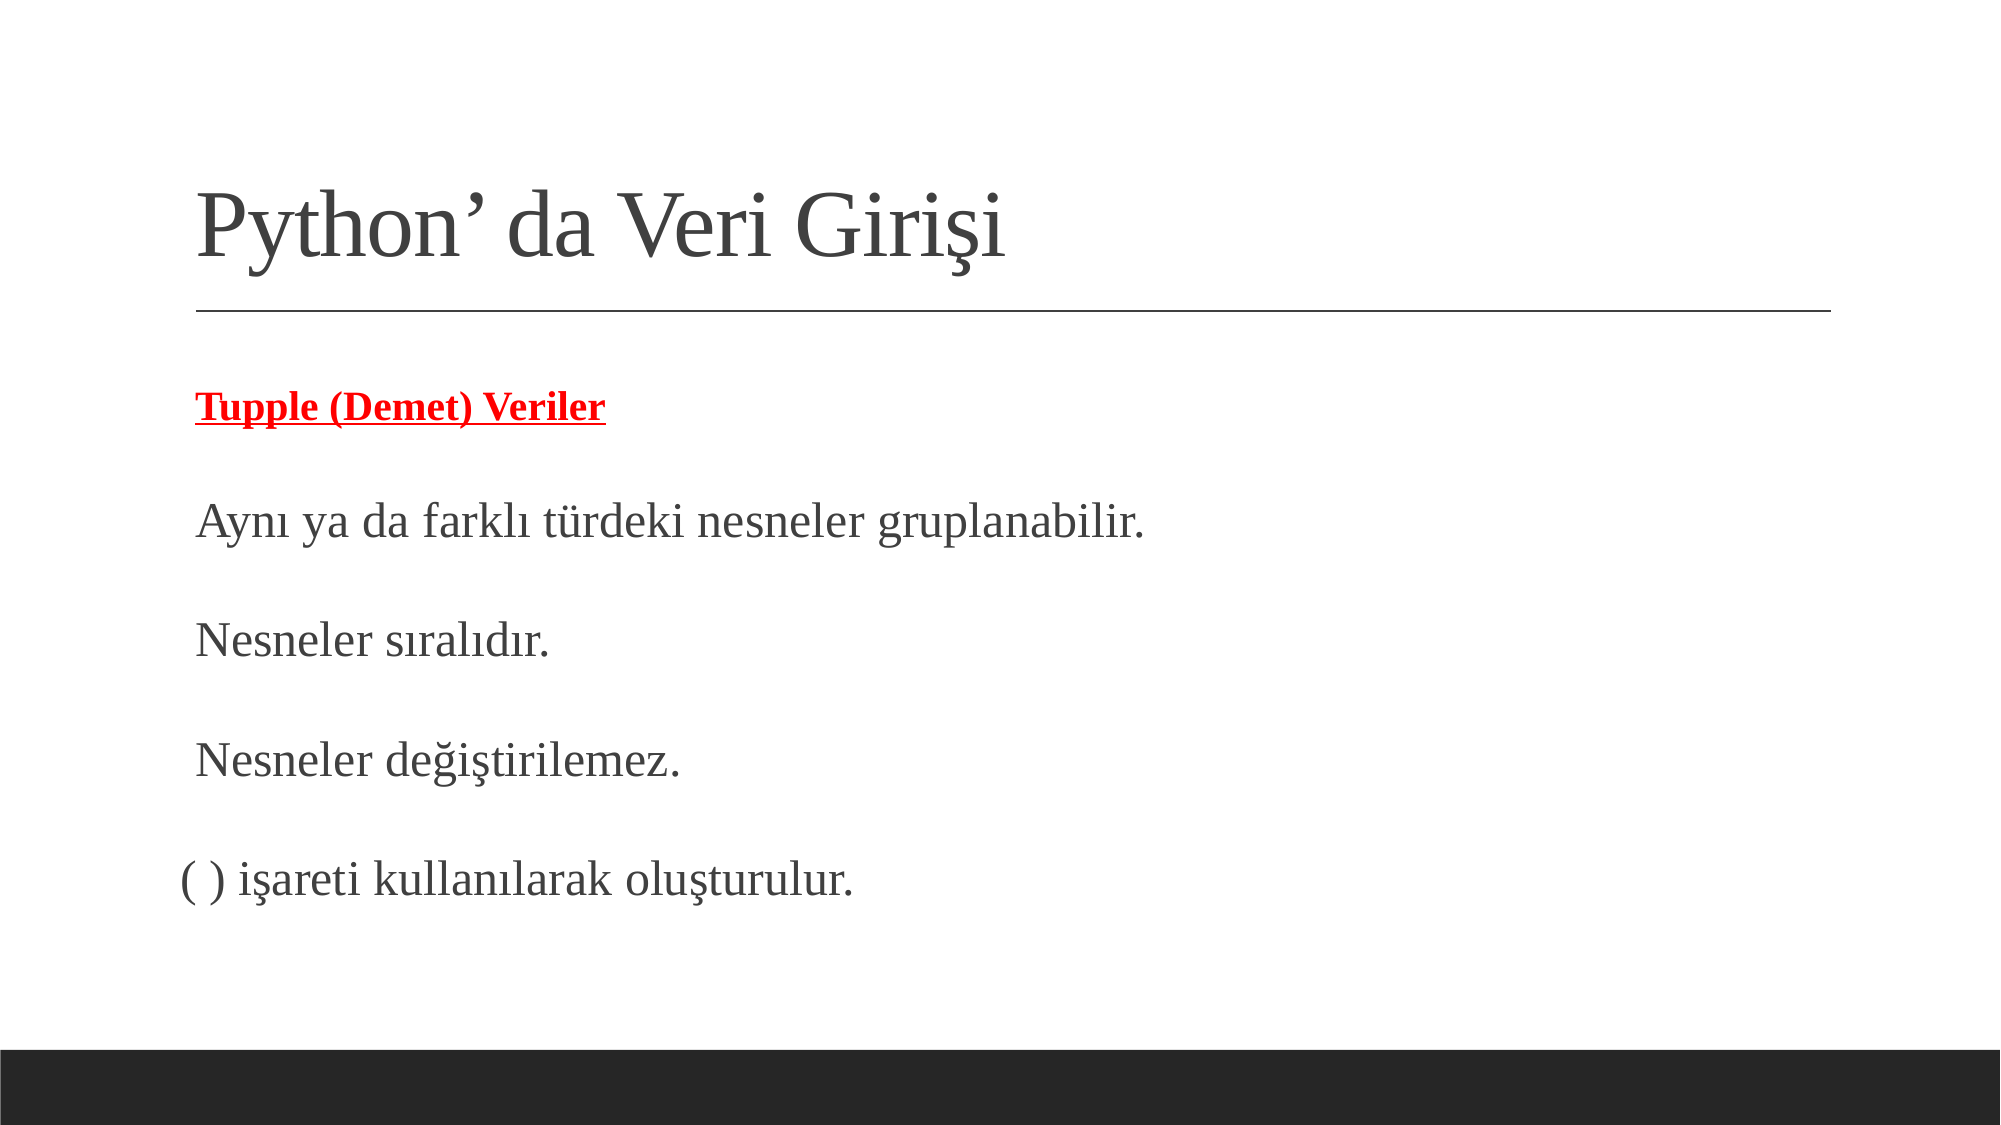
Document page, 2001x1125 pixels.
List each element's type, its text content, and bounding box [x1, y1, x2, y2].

list Tupple (Demet) Veriler Aynı ya da farklı türdeki nesneler gruplanabilir. Nesneler sıralıdır. Nesneler değiştirilemez. ( ) işareti kullanılarak oluşturulur. [180, 345, 1830, 963]
title Python’ da Veri Girişi [180, 47, 1830, 285]
